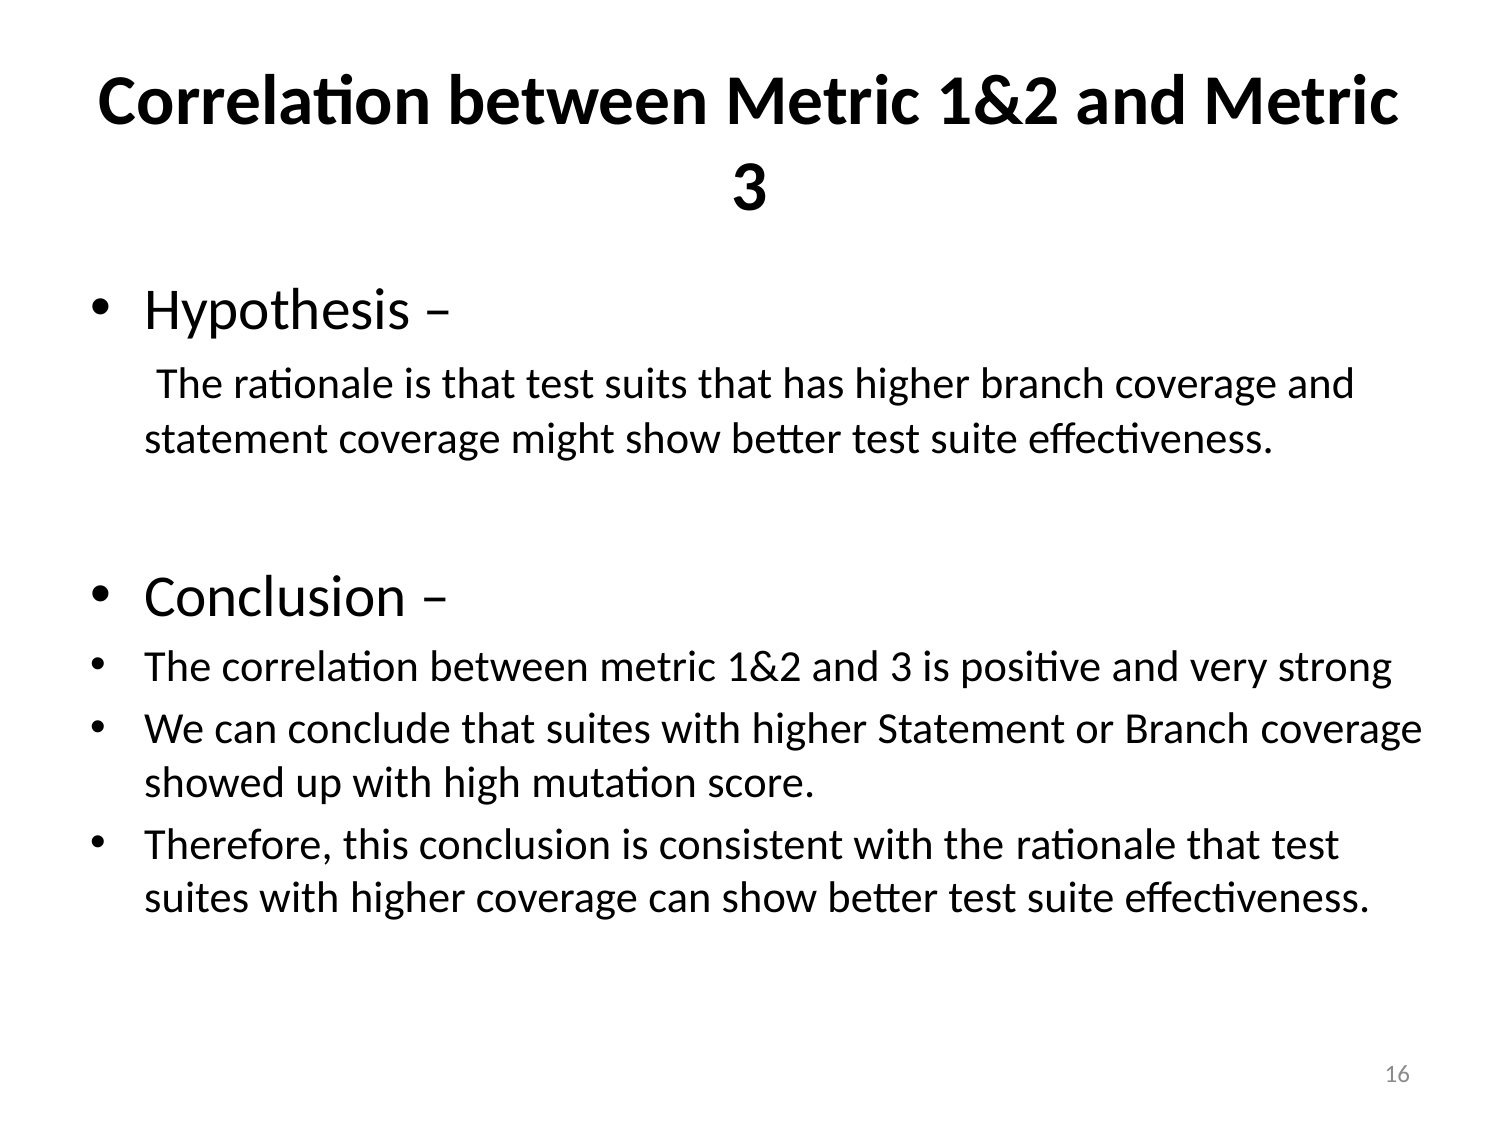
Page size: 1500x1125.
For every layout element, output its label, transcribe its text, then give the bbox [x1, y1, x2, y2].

title Correlation between Metric 1&2 and Metric 3 [75, 45, 1425, 233]
slide_number 16 [1074, 1042, 1425, 1103]
list Hypothesis – The rationale is that test suits that has higher branch coverage and statement coverage might show better test suite effectiveness. Conclusion – The correlation between metric 1&2 and 3 is positive and very strong We can conclude that suites with higher Statement or Branch coverage showed up with high mutation score. Therefore, this conclusion is consistent with the rationale that test suites with higher coverage can show better test suite effectiveness. [75, 262, 1453, 1005]
